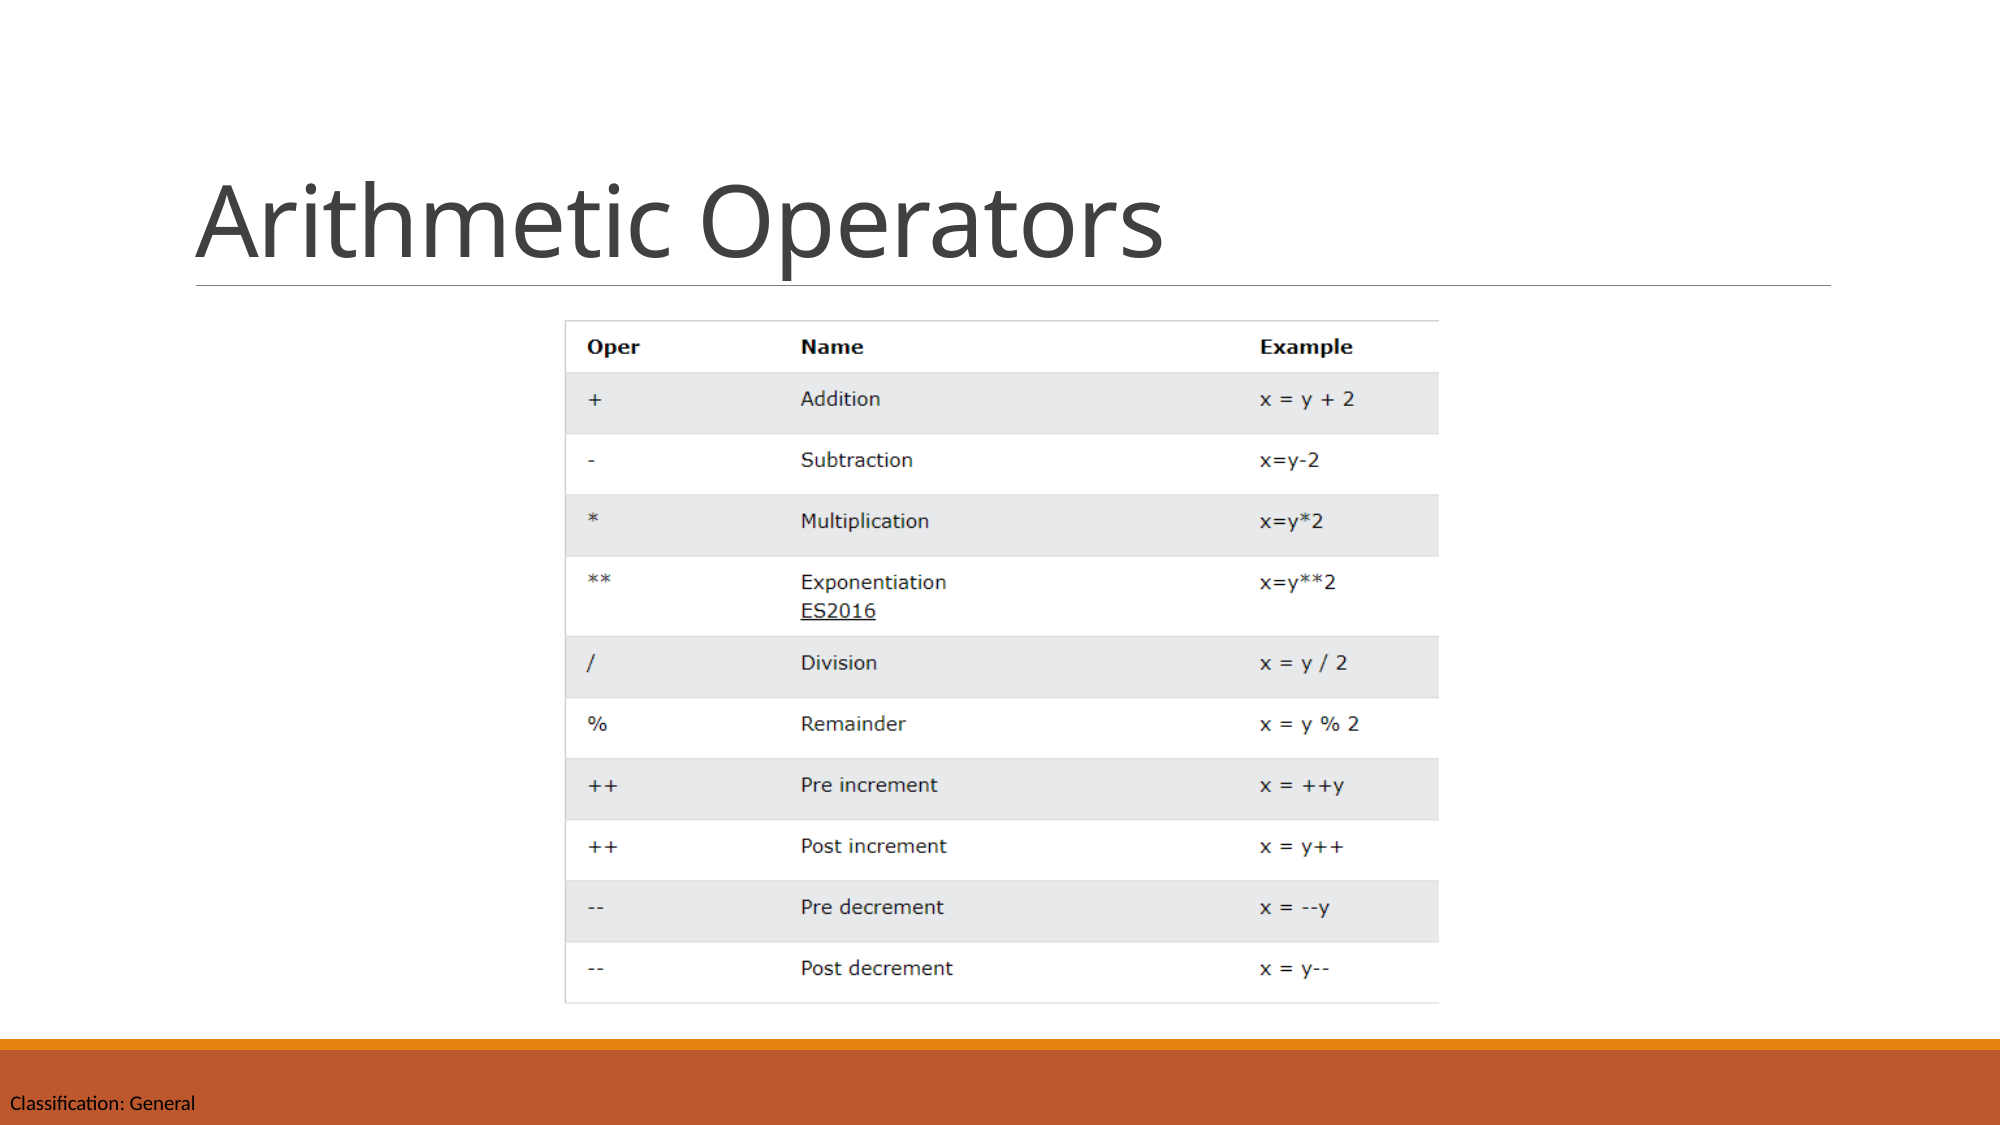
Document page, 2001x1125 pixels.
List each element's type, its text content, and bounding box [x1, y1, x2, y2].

title Arithmetic Operators [180, 47, 1830, 285]
picture [561, 314, 1439, 1010]
